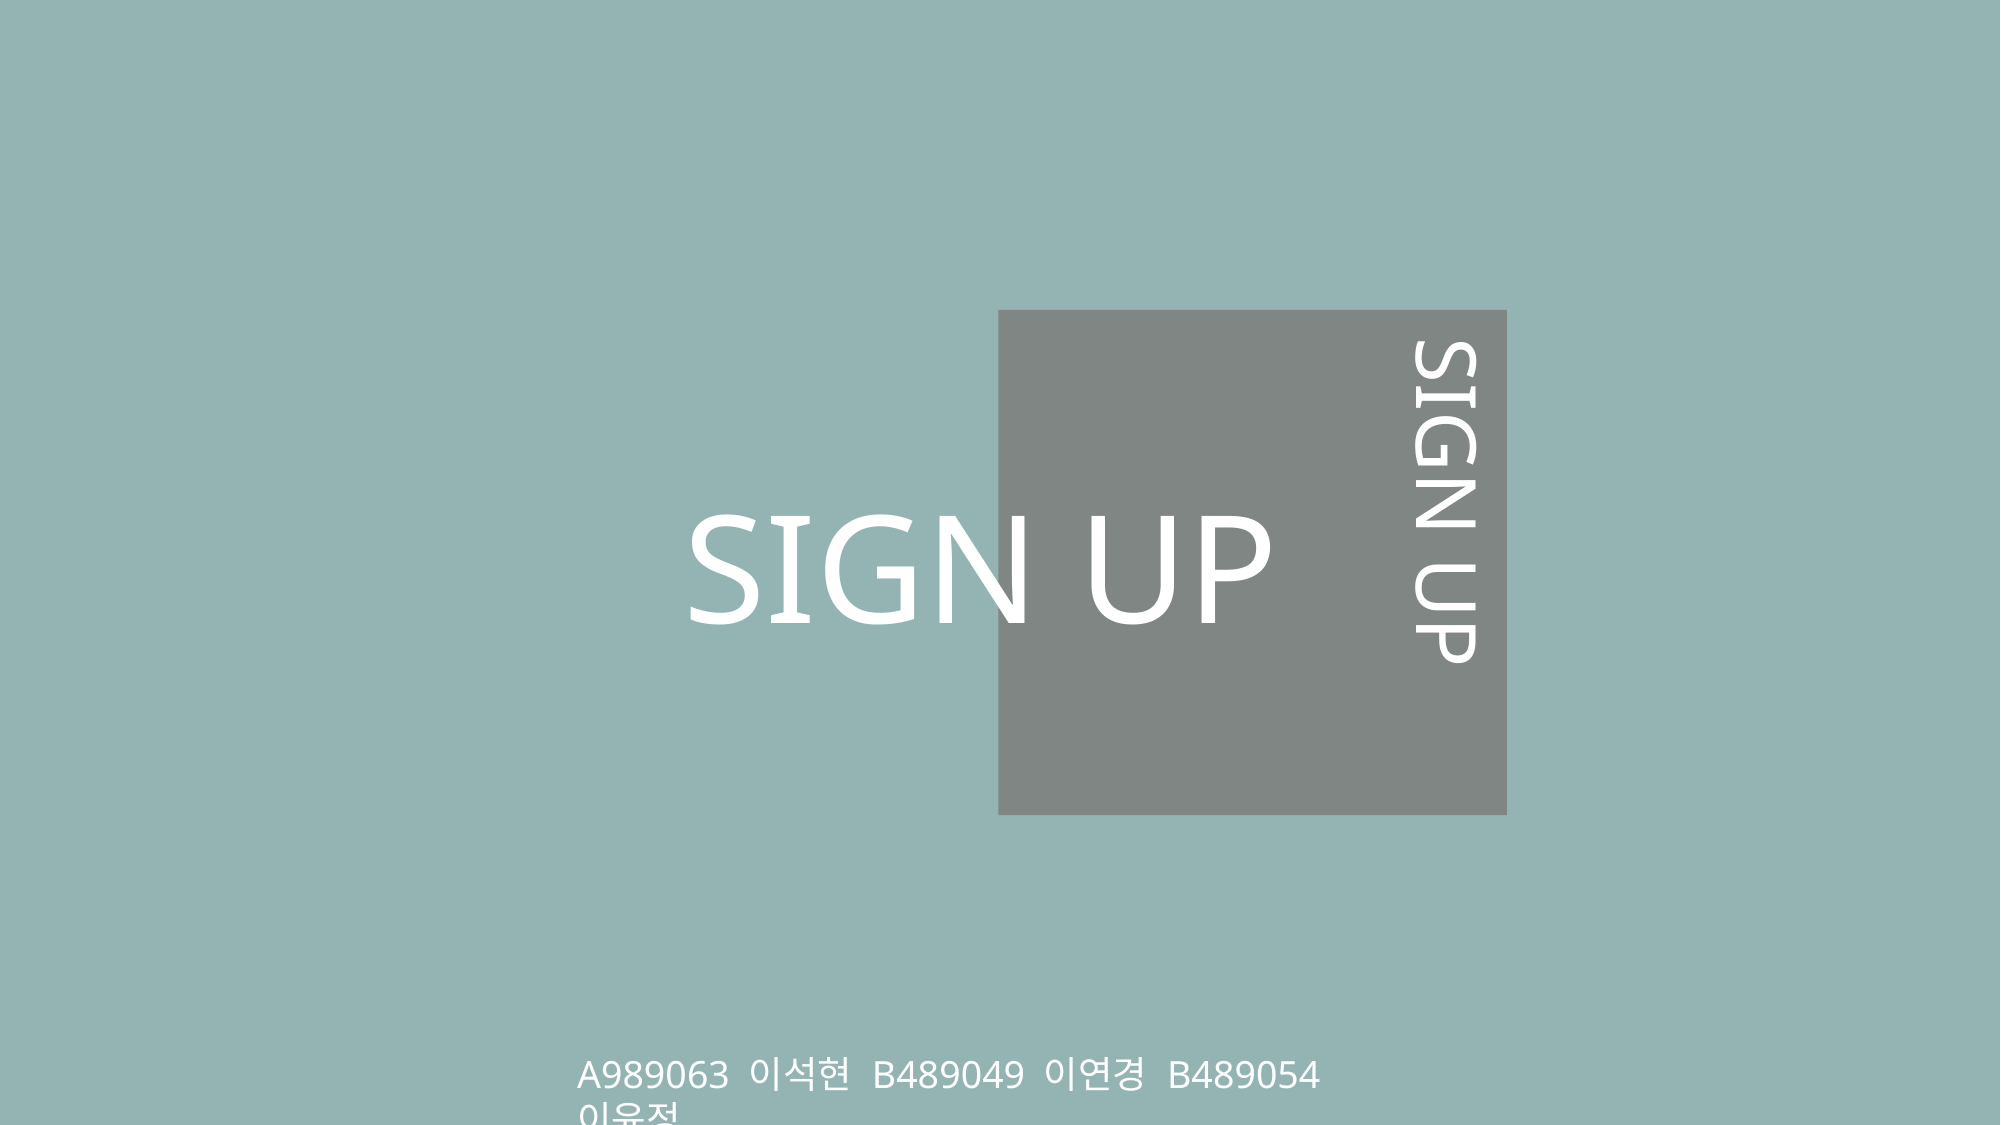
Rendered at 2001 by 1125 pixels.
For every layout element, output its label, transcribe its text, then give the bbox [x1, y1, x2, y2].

text_box SIGN UP [997, 309, 1508, 816]
text_box A989063 이석현 B489049 이연경 B489054 이윤정 [562, 1044, 1449, 1125]
text_box SIGN UP [668, 465, 1343, 661]
